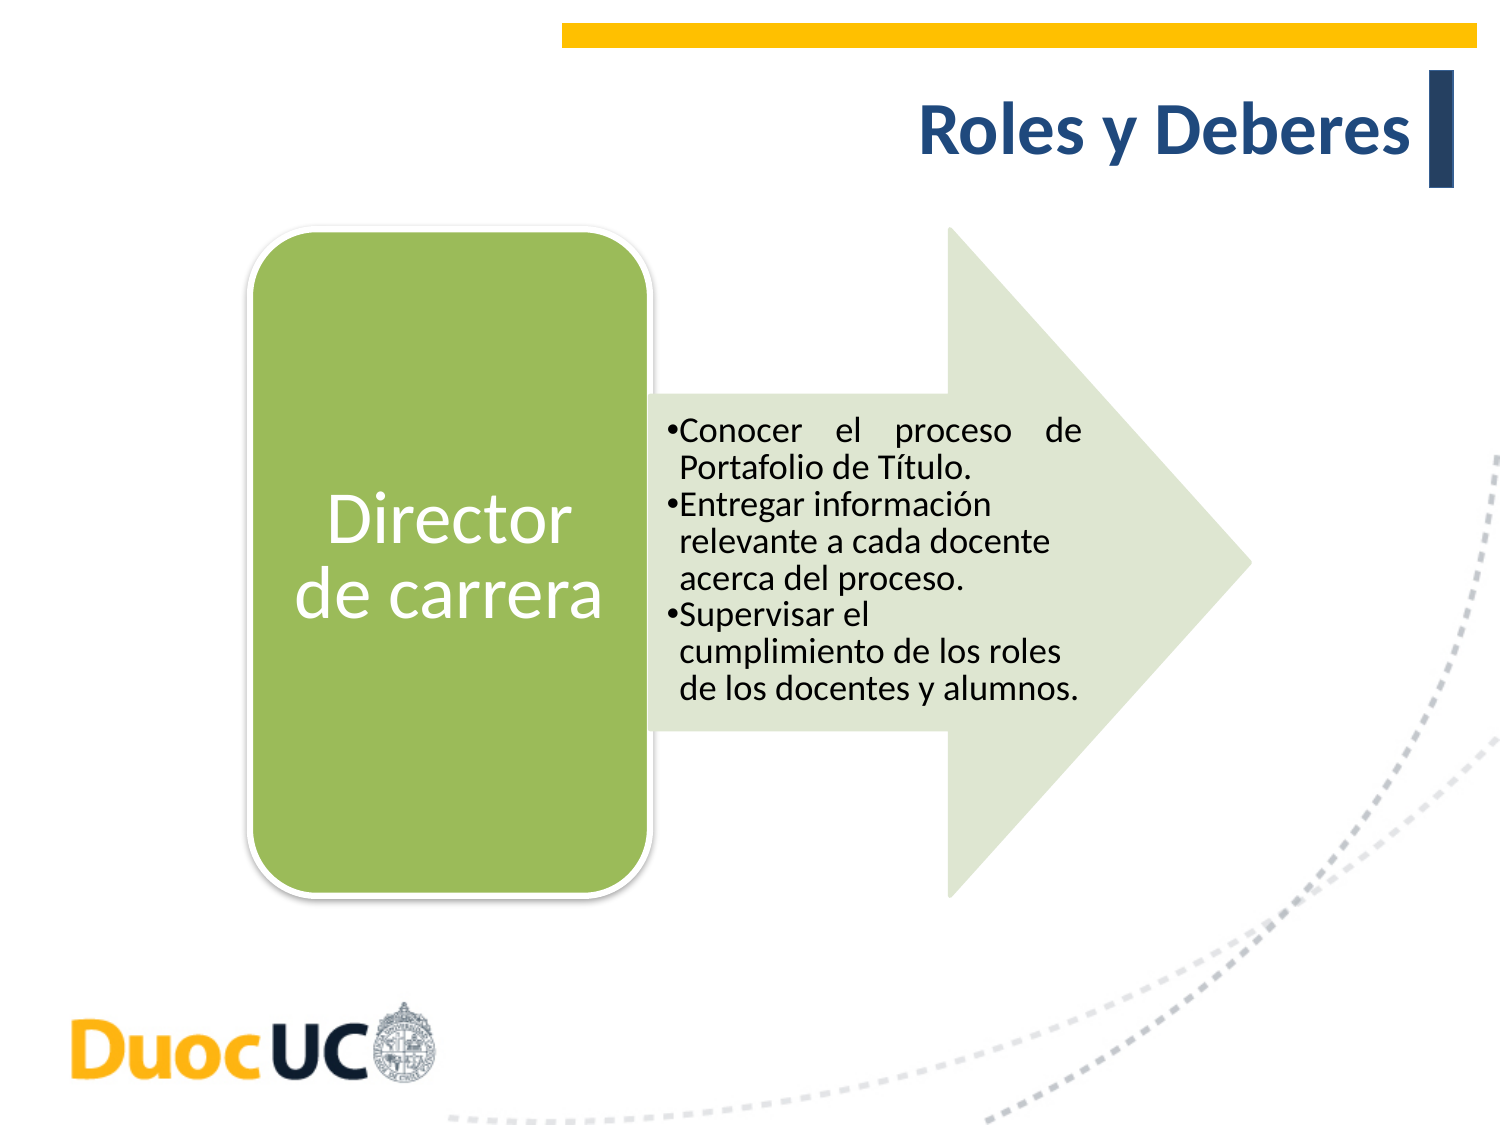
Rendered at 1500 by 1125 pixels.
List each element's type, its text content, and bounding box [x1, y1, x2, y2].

title Roles y Deberes [76, 30, 1427, 219]
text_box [249, 228, 1251, 897]
picture [0, 0, 1500, 1125]
